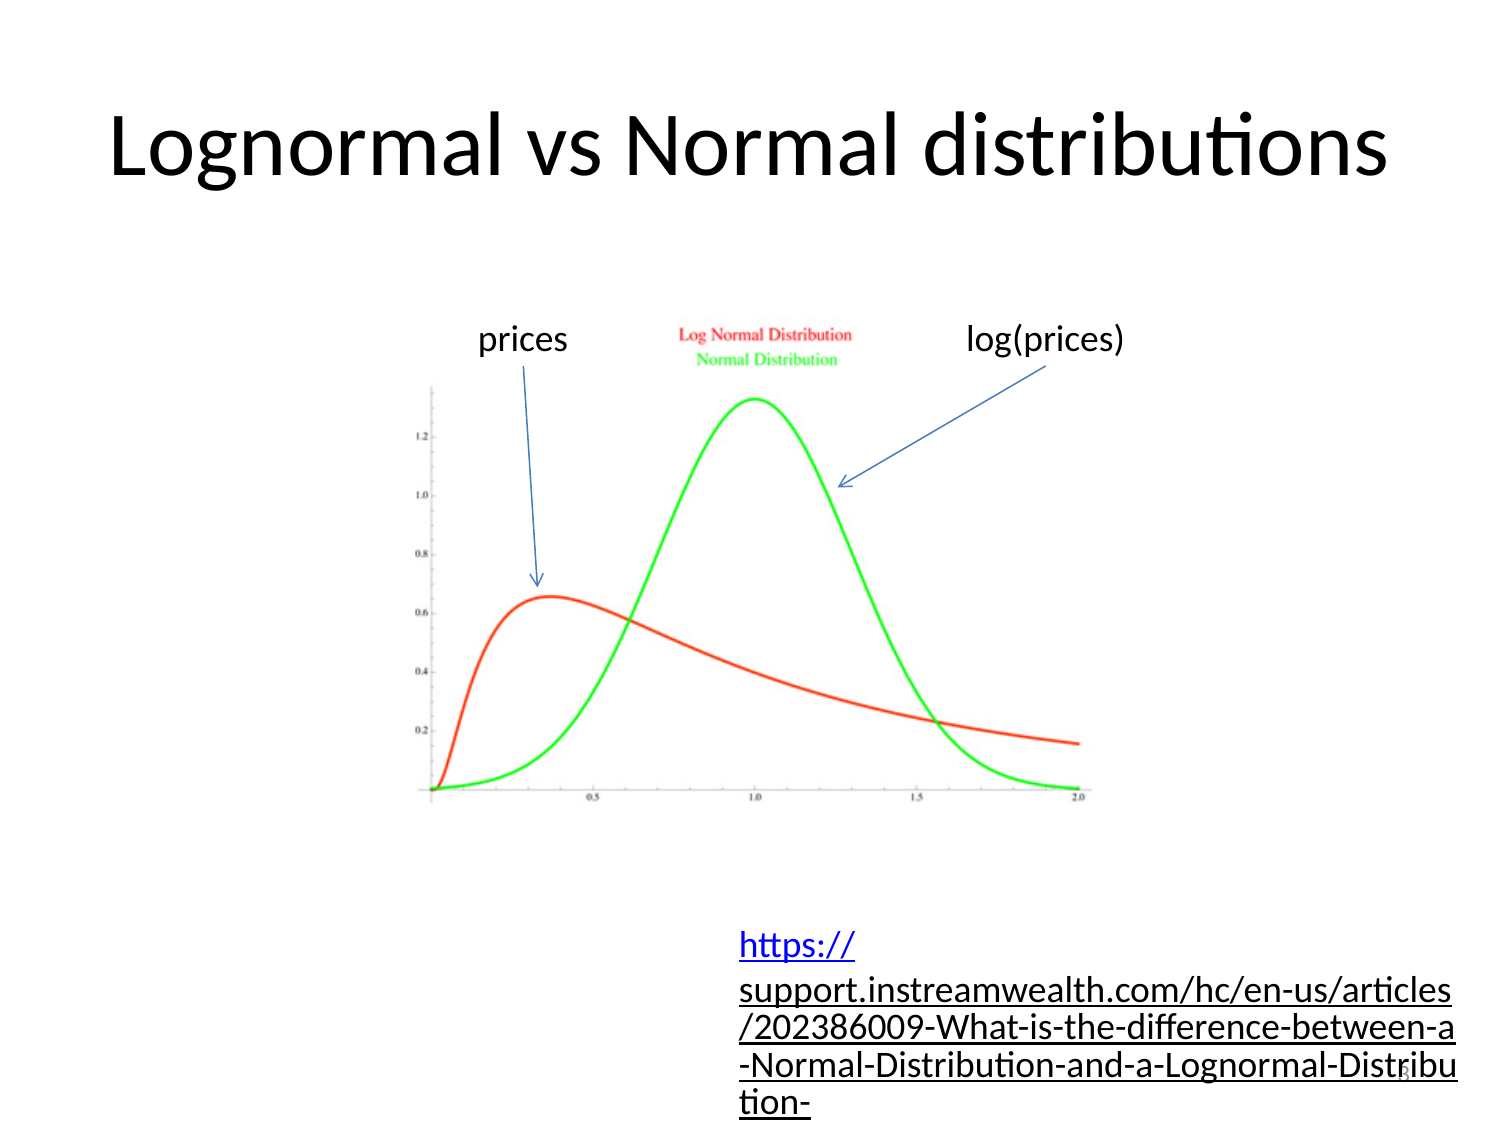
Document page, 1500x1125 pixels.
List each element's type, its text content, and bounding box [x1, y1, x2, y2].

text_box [837, 366, 1046, 488]
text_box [523, 366, 538, 588]
slide_number 3 [1074, 1042, 1425, 1103]
title Lognormal vs Normal distributions [75, 45, 1425, 233]
text_box log(prices) [1102, 306, 1141, 366]
picture [400, 305, 1100, 819]
text_box https://support.instreamwealth.com/hc/en-us/articles/202386009-What-is-the-difference-between-a-Normal-Distribution-and-a-Lognormal-Distribution- [724, 912, 1475, 1063]
